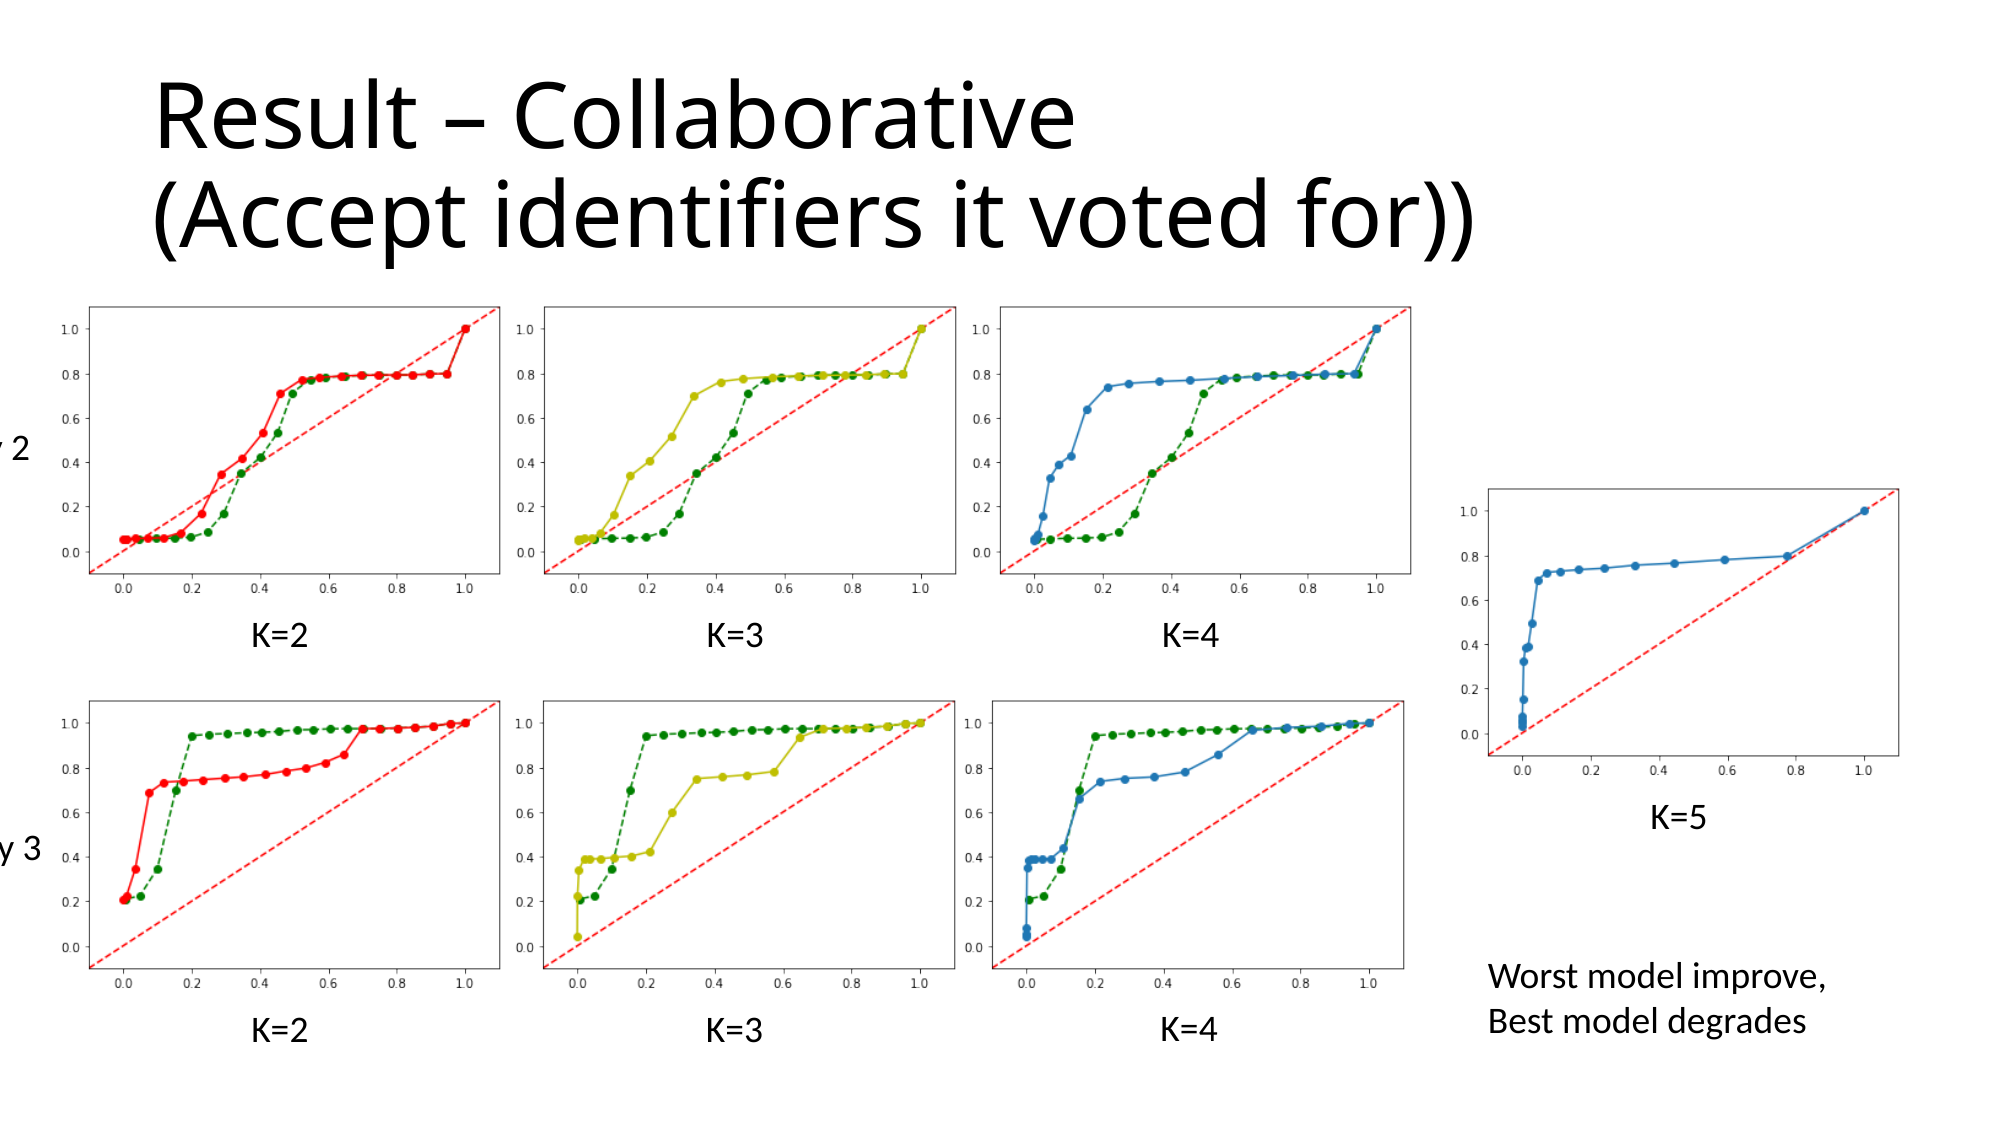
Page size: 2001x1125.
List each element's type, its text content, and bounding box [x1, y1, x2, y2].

picture [1451, 481, 1907, 785]
text_box K=3 [691, 603, 779, 663]
text_box K=3 [690, 998, 778, 1058]
text_box K=4 [1145, 998, 1233, 1057]
text_box K=4 [1147, 603, 1235, 663]
text_box K=5 [1635, 785, 1723, 845]
picture [52, 693, 1412, 998]
text_box K=2 [227, 998, 332, 1058]
text_box Worst model improve, Best model degrades [1473, 943, 1973, 1049]
text_box Day 2 [0, 415, 46, 476]
text_box Day 3 [0, 815, 52, 875]
picture [52, 299, 1419, 603]
text_box K=2 [227, 603, 332, 663]
title Result – Collaborative (Accept identifiers it voted for)) [137, 59, 1863, 278]
